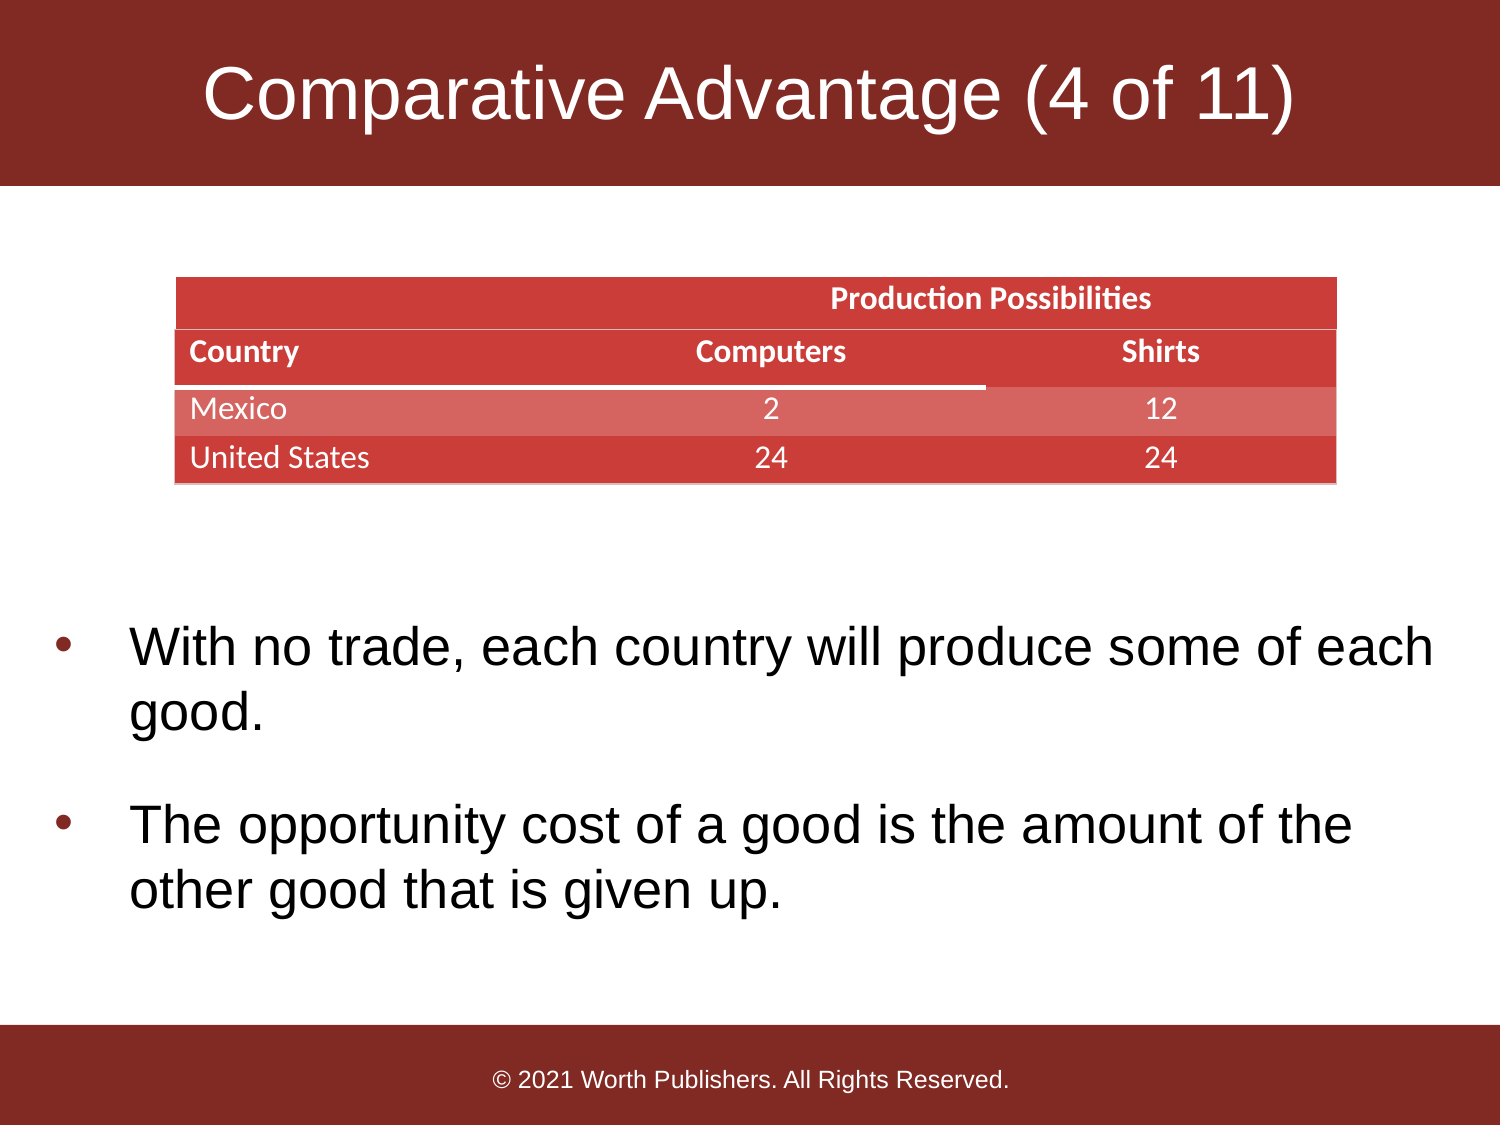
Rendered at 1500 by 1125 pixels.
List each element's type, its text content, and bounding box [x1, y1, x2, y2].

title Comparative Advantage (4 of 11) [0, 2, 1500, 177]
list With no trade, each country will produce some of each good. The opportunity cost of a good is the amount of the other good that is given up. [39, 603, 1461, 905]
table_cell Mexico [175, 390, 557, 436]
table_cell United States [175, 436, 557, 483]
table_cell 2 [557, 390, 986, 436]
table_cell 24 [557, 436, 986, 483]
table_header Country [175, 330, 557, 385]
table_header Computers [557, 330, 986, 385]
table_cell 12 [986, 387, 1336, 436]
table_header Shirts [986, 330, 1336, 387]
table_cell 24 [986, 436, 1336, 483]
table_header Production Possibilities [176, 277, 1337, 329]
